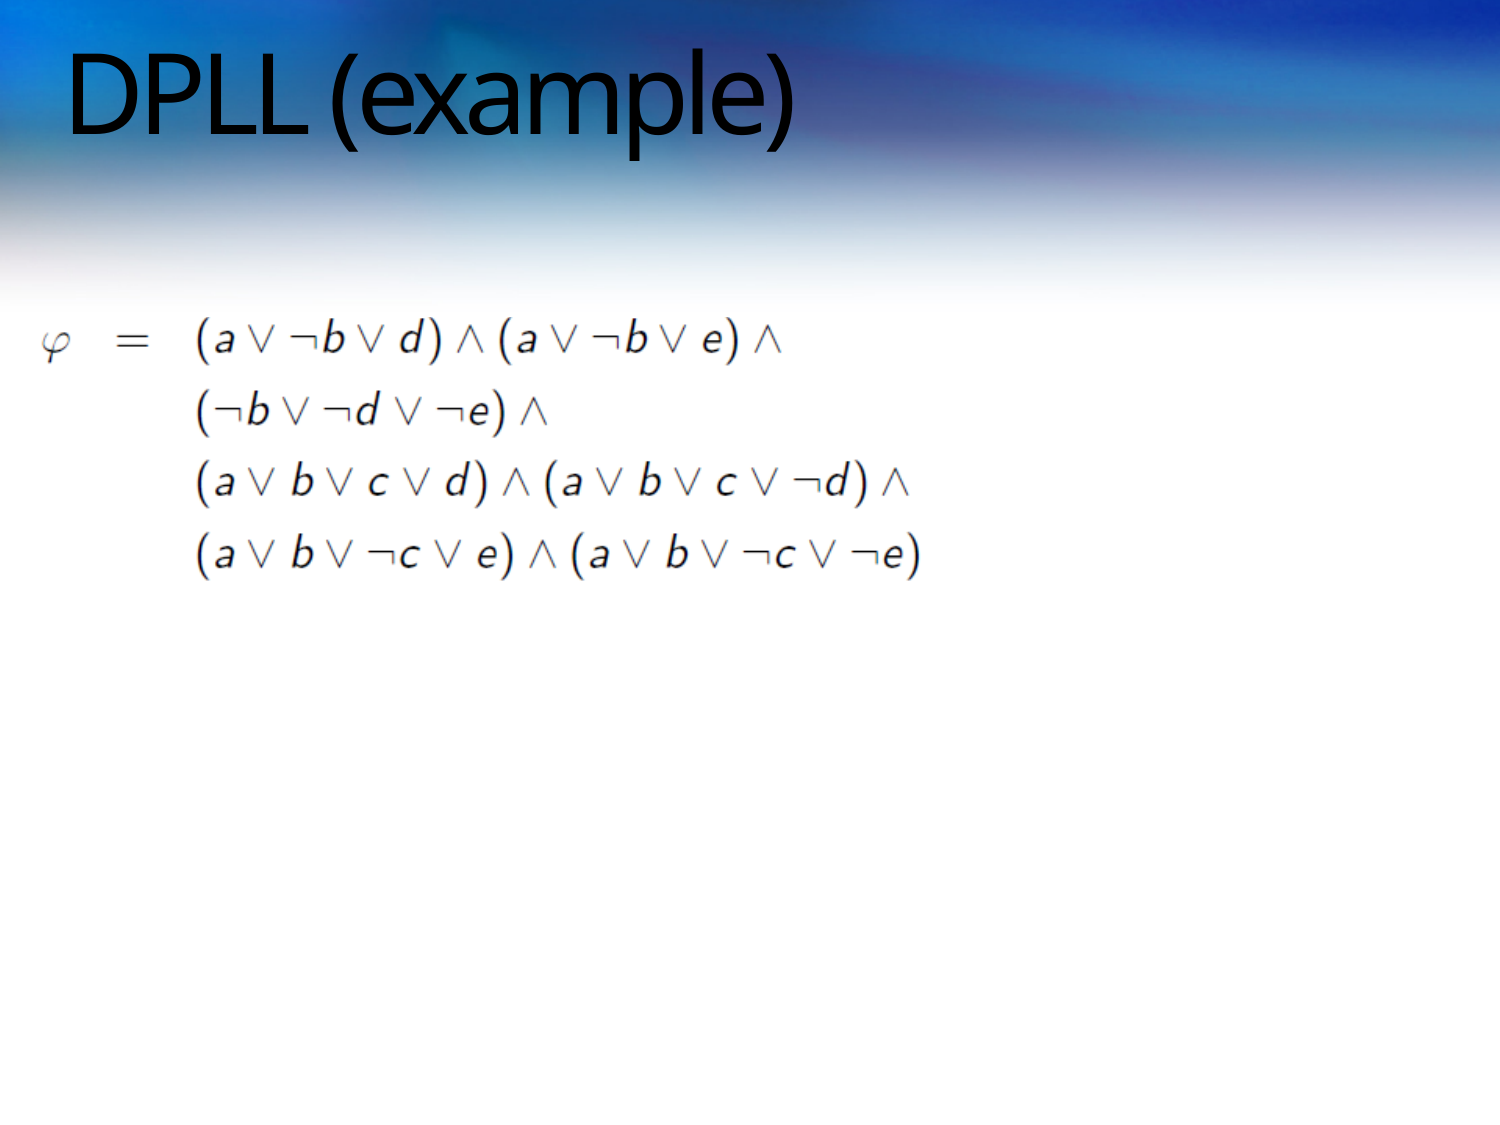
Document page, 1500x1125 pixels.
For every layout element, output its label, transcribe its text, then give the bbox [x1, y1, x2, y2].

title DPLL (example) [62, 37, 1438, 161]
picture [0, 0, 1500, 1125]
